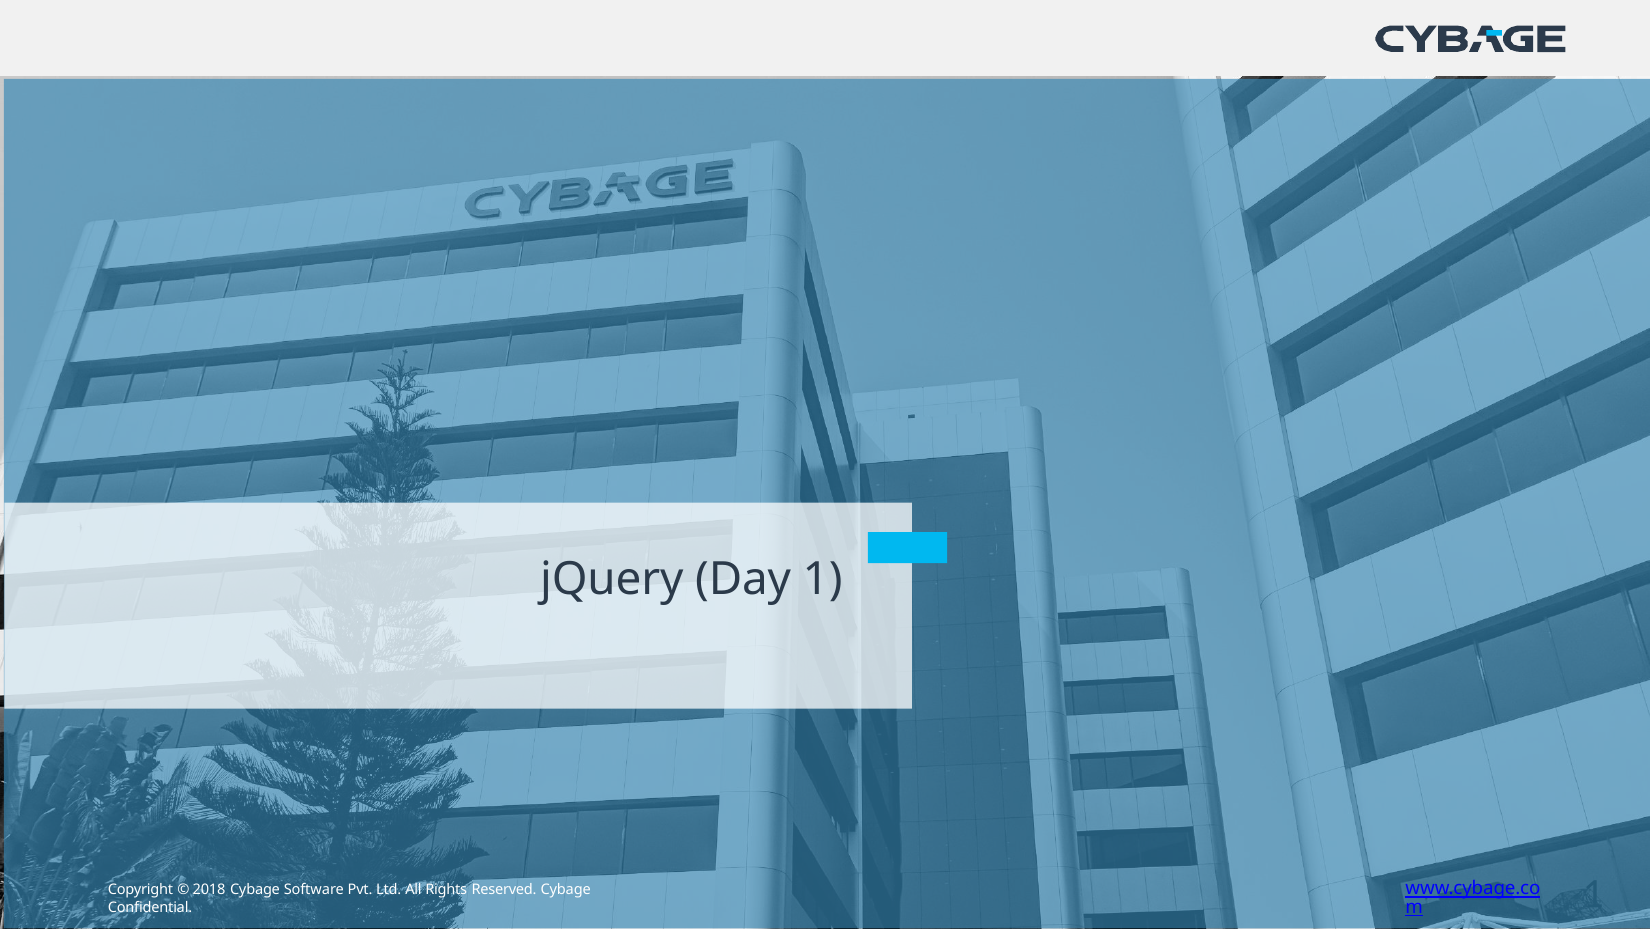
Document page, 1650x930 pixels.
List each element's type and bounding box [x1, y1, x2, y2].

text_box [0, 76, 1650, 80]
text_box [3, 78, 1650, 929]
